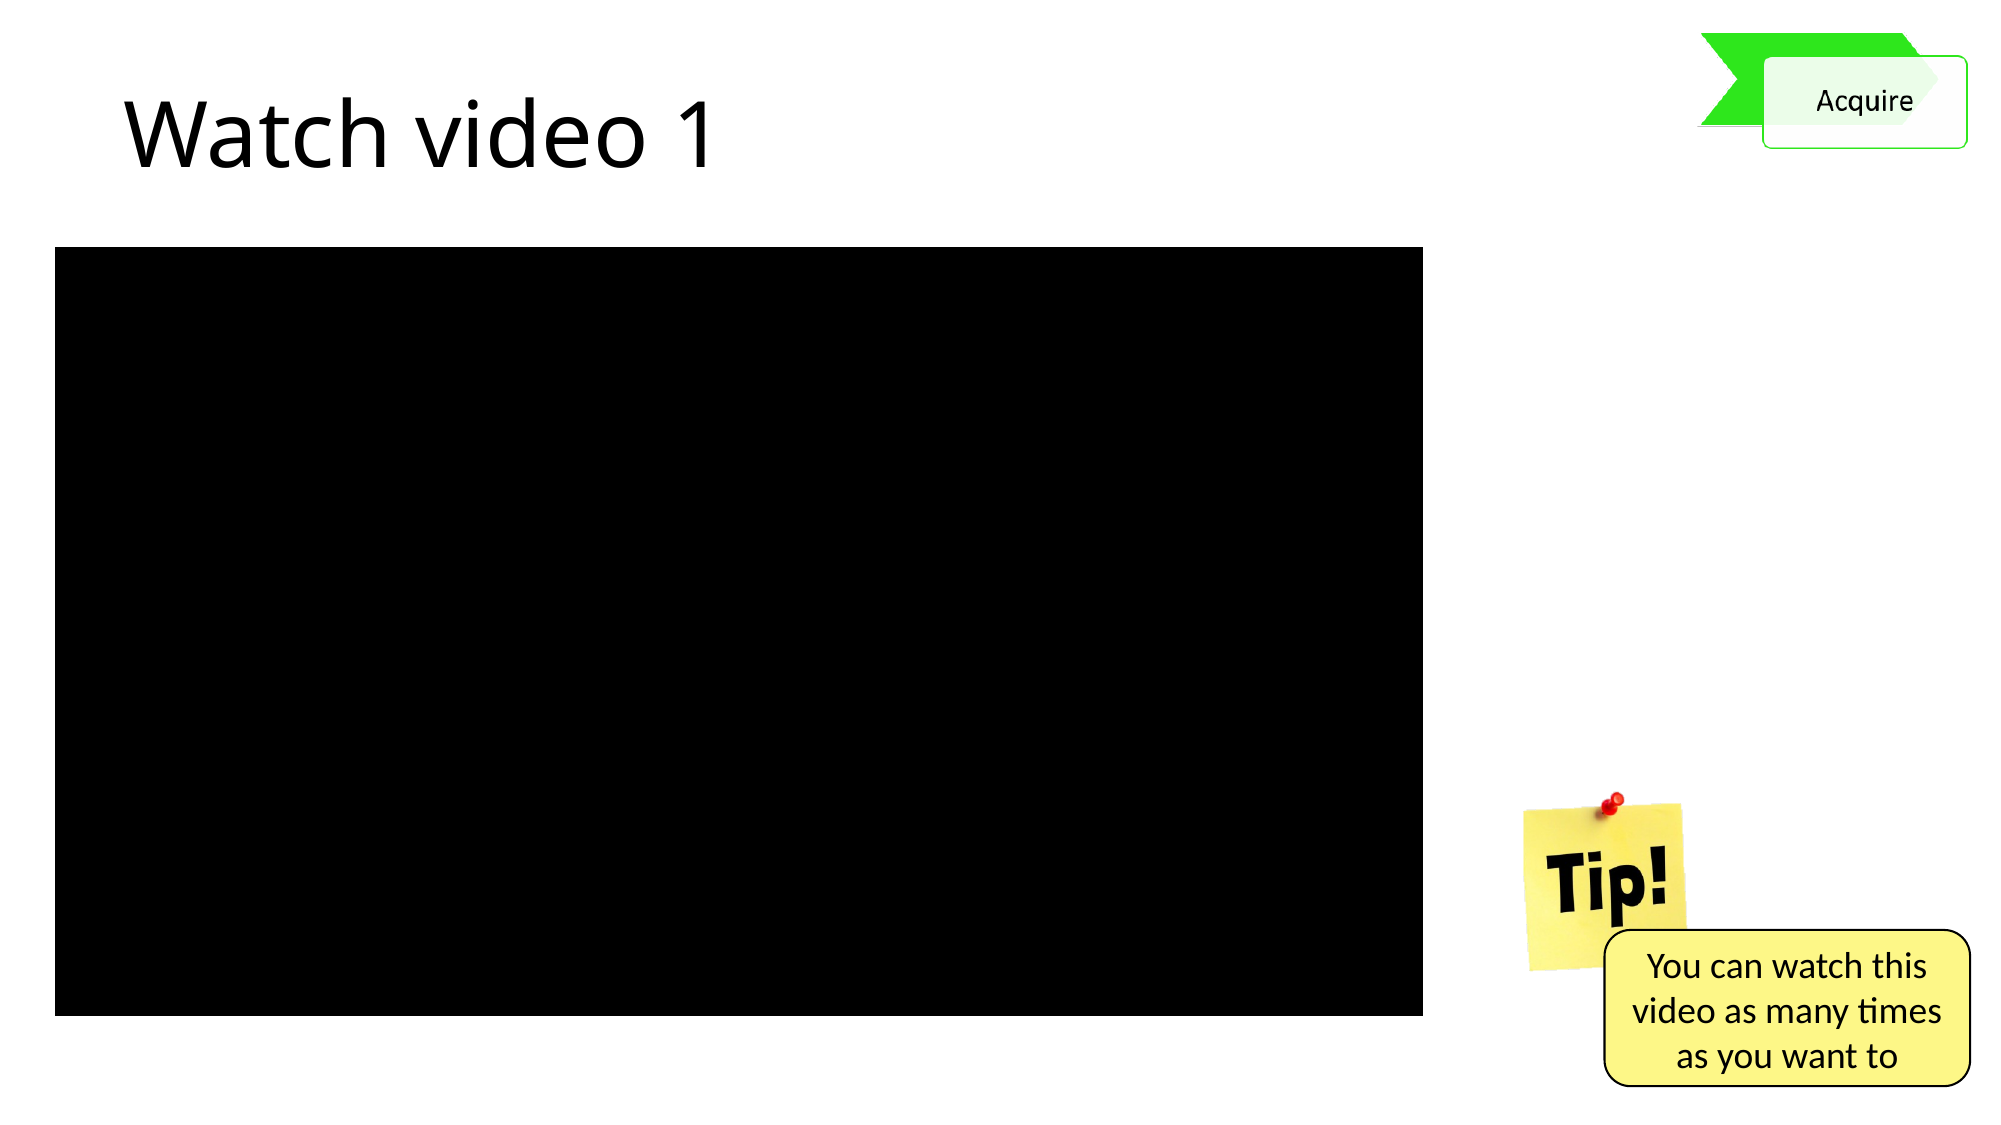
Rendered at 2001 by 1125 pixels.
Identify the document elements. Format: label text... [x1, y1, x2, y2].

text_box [54, 246, 1424, 1017]
text_box You can watch this video as many times as you want to [1603, 928, 1972, 1088]
picture [1695, 24, 1971, 168]
title Watch video 1 [108, 29, 1834, 247]
picture [1507, 790, 1702, 980]
